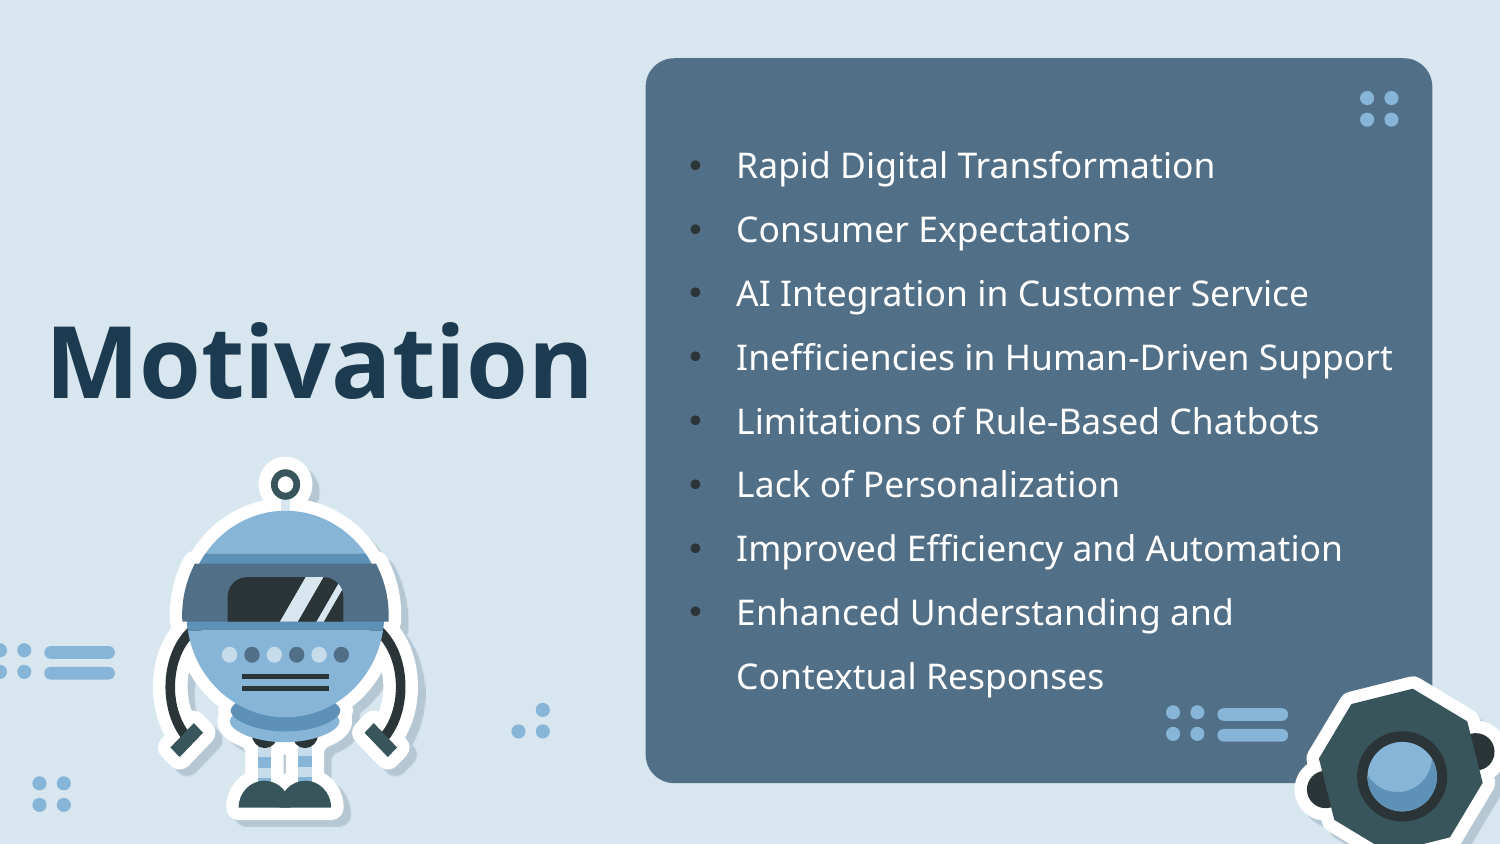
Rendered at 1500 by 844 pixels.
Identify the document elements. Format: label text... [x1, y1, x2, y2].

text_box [32, 775, 72, 813]
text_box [1359, 90, 1399, 127]
subtitle Rapid Digital Transformation Consumer Expectations AI Integration in Customer Service Inefficiencies in Human-Driven Support Limitations of Rule-Based Chatbots Lack of Personalization Improved Efficiency and Automation Enhanced Understanding and Contextual Responses [674, 107, 1422, 710]
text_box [1304, 693, 1498, 844]
title Motivation [30, 283, 618, 514]
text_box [511, 702, 551, 739]
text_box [149, 468, 422, 808]
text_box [1165, 705, 1289, 742]
